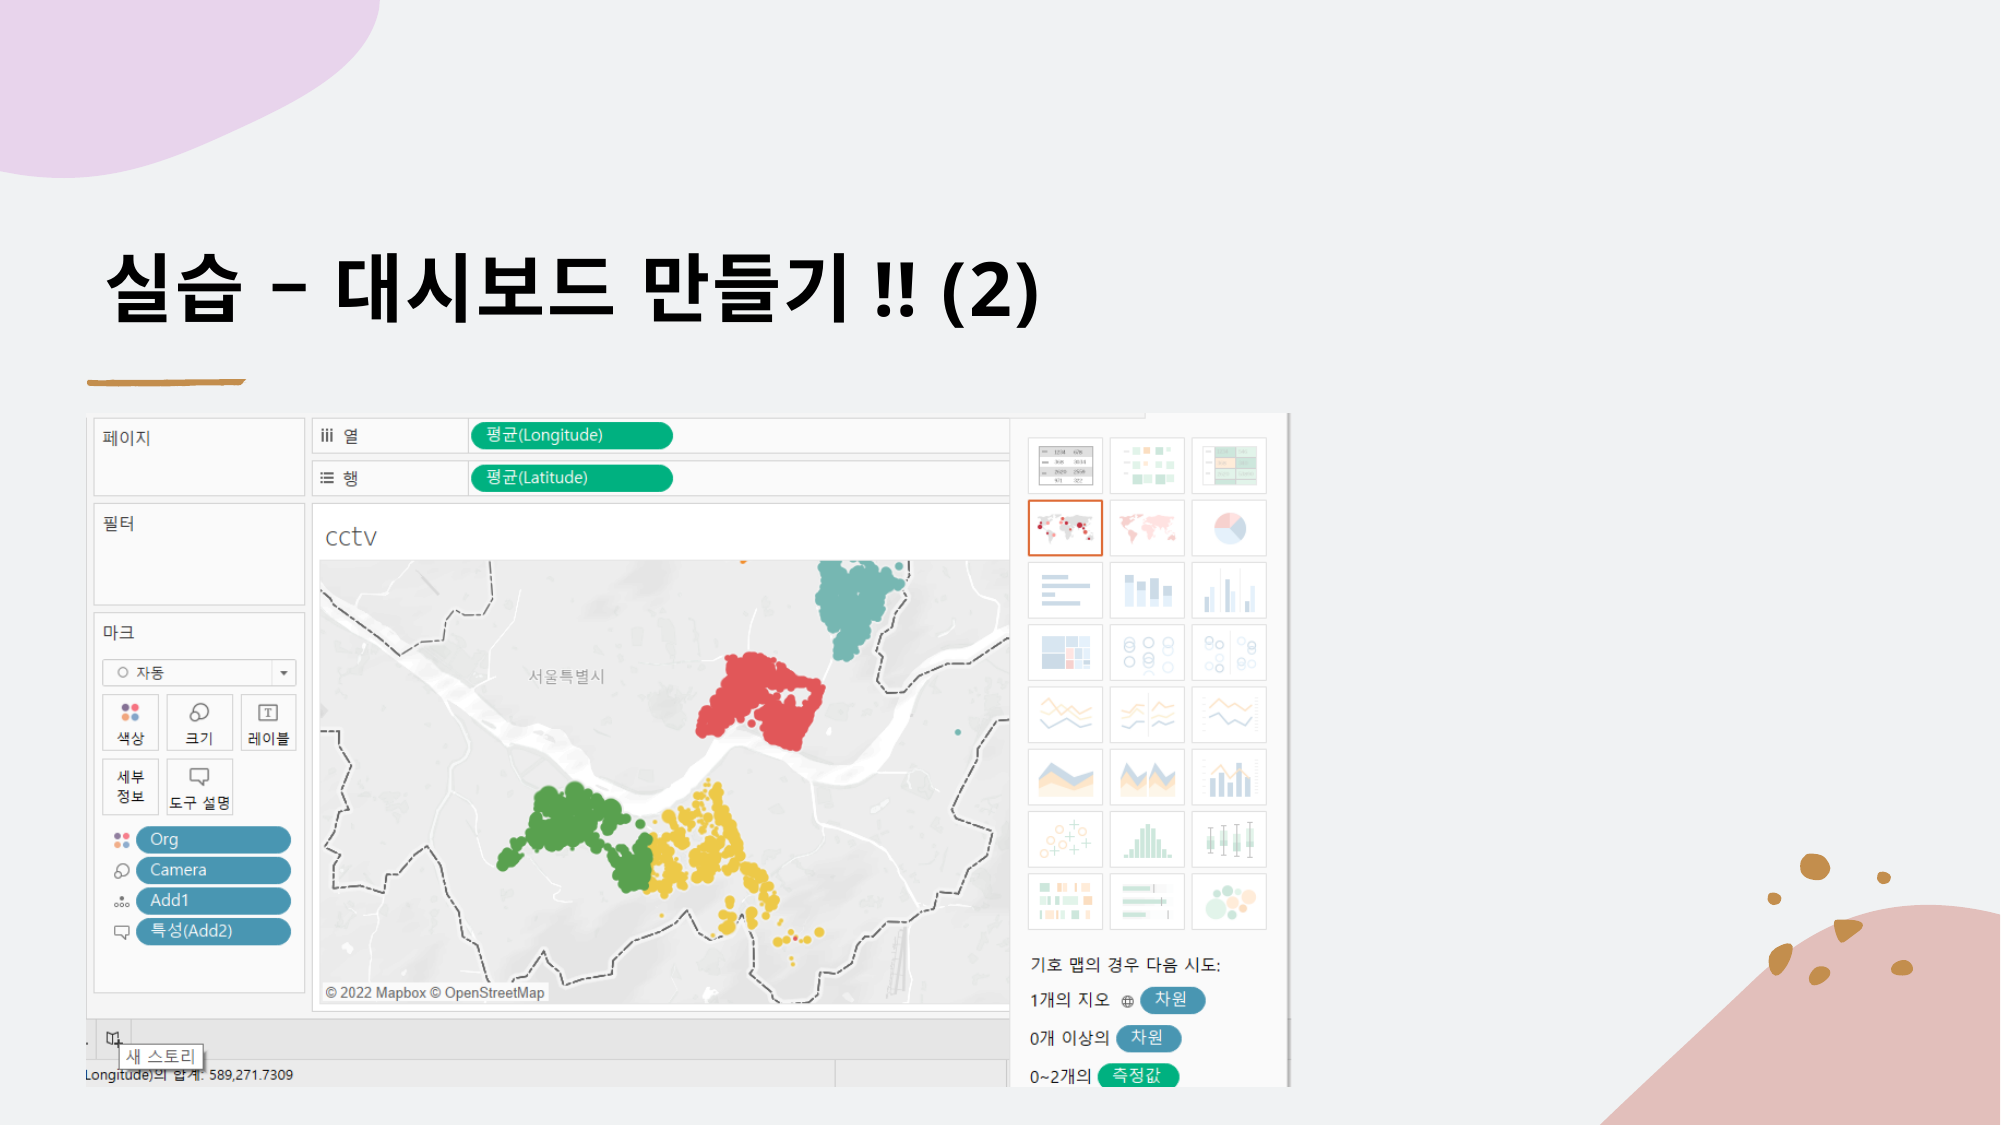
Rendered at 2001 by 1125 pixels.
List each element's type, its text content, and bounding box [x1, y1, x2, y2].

picture [86, 413, 1292, 1087]
title 실습 – 대시보드 만들기!! (2) [86, 129, 1740, 347]
